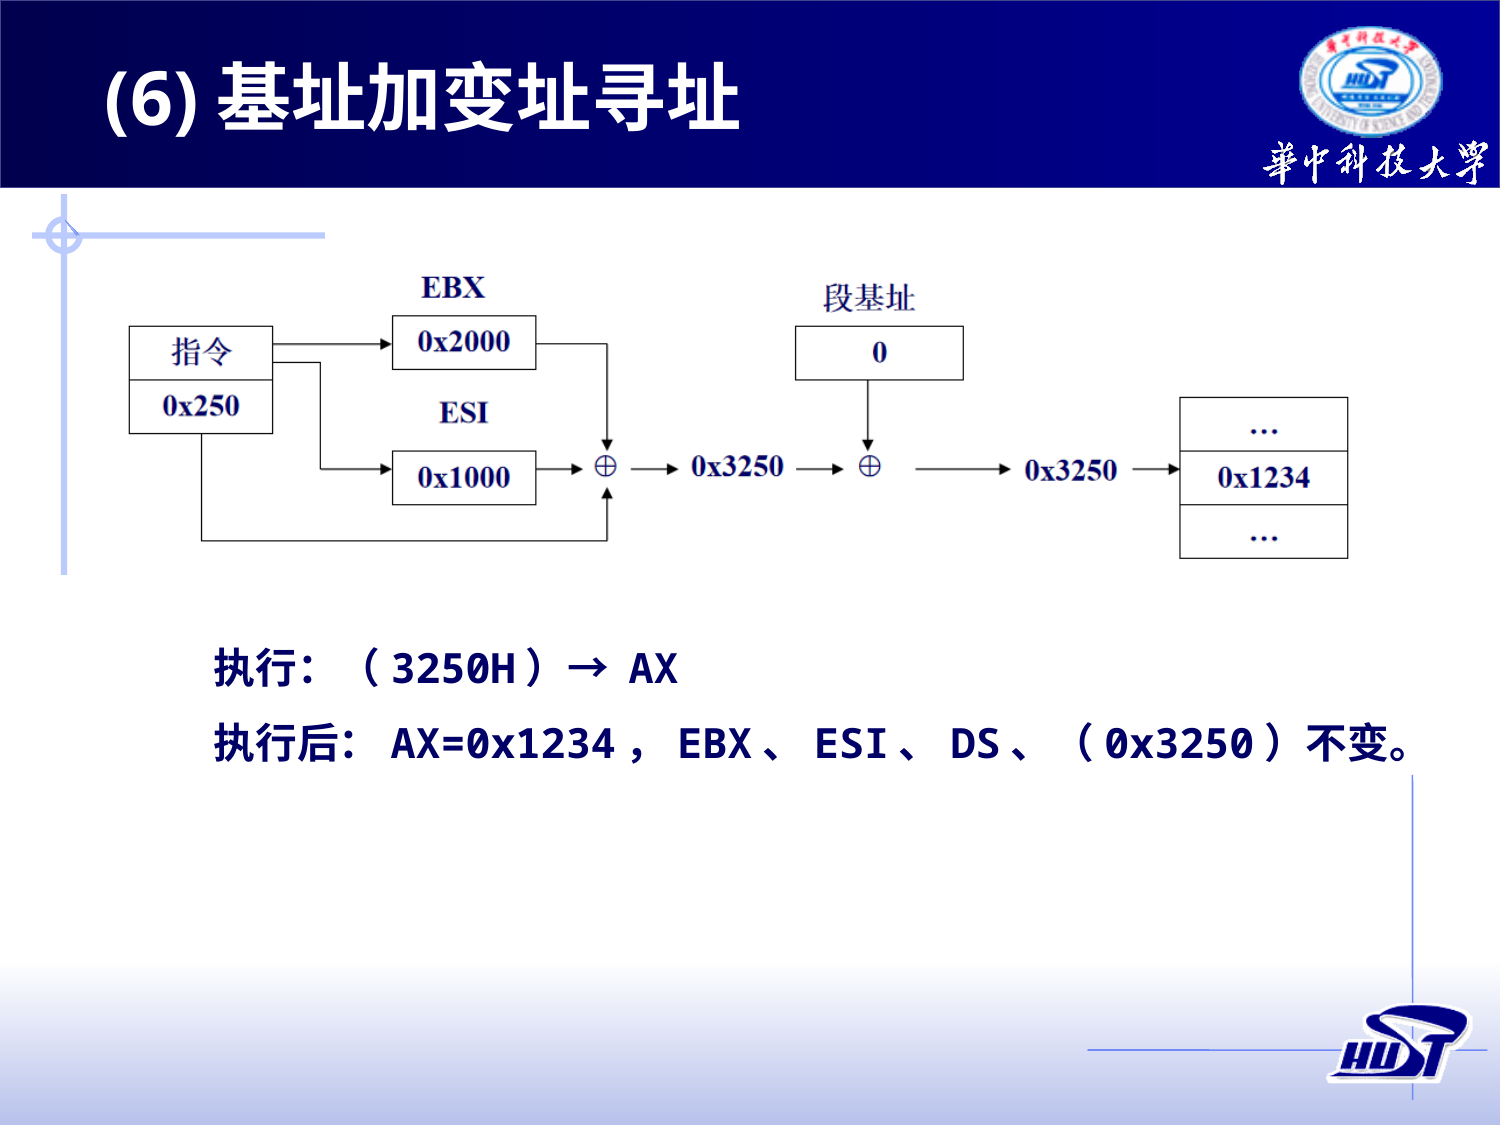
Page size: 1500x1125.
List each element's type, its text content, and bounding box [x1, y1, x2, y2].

picture [1299, 26, 1443, 138]
text_box 执行：（3250H）→ AX 执行后：AX=0x1234，EBX、ESI、DS、（0x3250）不变。 [123, 609, 1411, 869]
picture [1262, 140, 1488, 185]
picture [123, 243, 1367, 580]
text_box (6)基址加变址寻址 [89, 42, 1308, 148]
